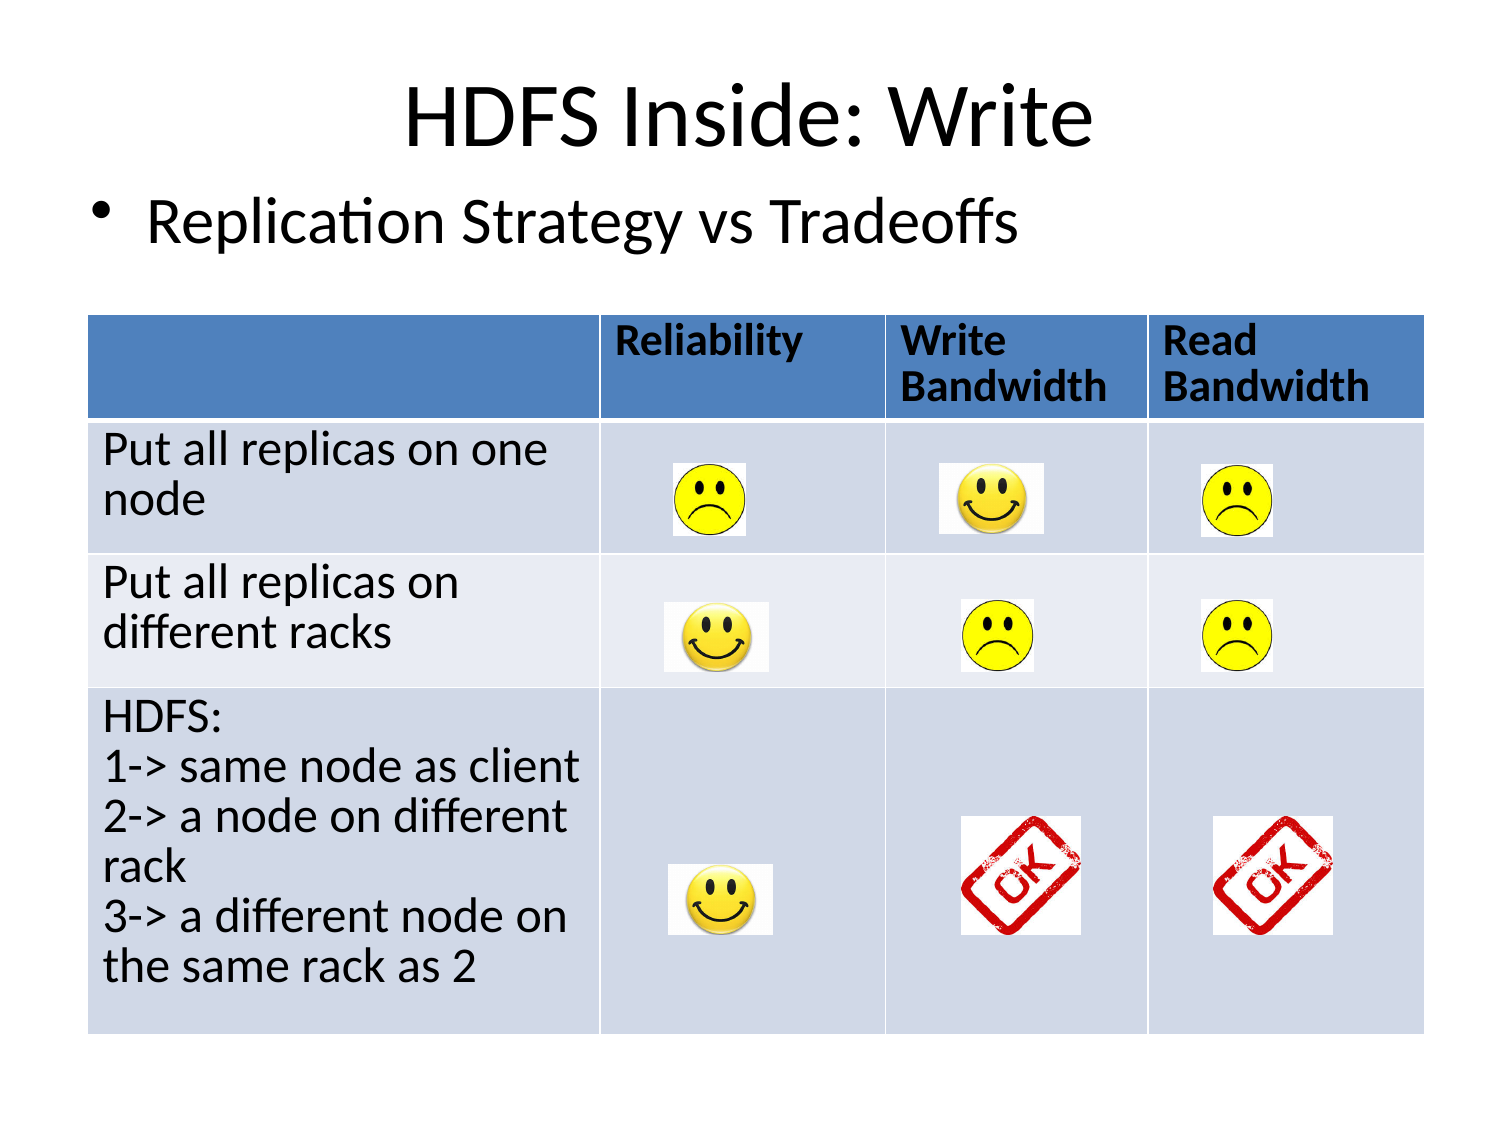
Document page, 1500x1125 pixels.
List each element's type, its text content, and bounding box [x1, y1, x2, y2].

table_header Write Bandwidth [886, 315, 1147, 418]
table_cell [1149, 688, 1424, 1034]
title HDFS Inside: Write [75, 15, 1425, 169]
picture [664, 601, 769, 672]
table_cell [601, 423, 885, 553]
list Replication Strategy vs Tradeoffs [75, 169, 1425, 289]
table_cell HDFS: 1-> same node as client 2-> a node on different rack 3-> a different node on the same rack as 2 [88, 688, 599, 1034]
table_header [88, 315, 599, 418]
table_header Read Bandwidth [1149, 315, 1424, 418]
picture [1213, 815, 1333, 935]
table_cell [601, 555, 885, 687]
table_cell [886, 555, 1147, 687]
table_header Reliability [601, 315, 885, 418]
picture [939, 463, 1044, 534]
picture [961, 815, 1081, 935]
table_cell Put all replicas on one node [88, 423, 599, 553]
picture [673, 463, 747, 536]
table_cell Put all replicas on different racks [88, 555, 599, 687]
picture [1200, 464, 1274, 538]
table_cell [1149, 423, 1424, 553]
table_cell [1149, 555, 1424, 687]
picture [961, 599, 1034, 672]
picture [668, 864, 774, 935]
table_cell [601, 688, 885, 1034]
picture [1200, 599, 1274, 672]
table_cell [886, 688, 1147, 1034]
table_cell [886, 423, 1147, 553]
